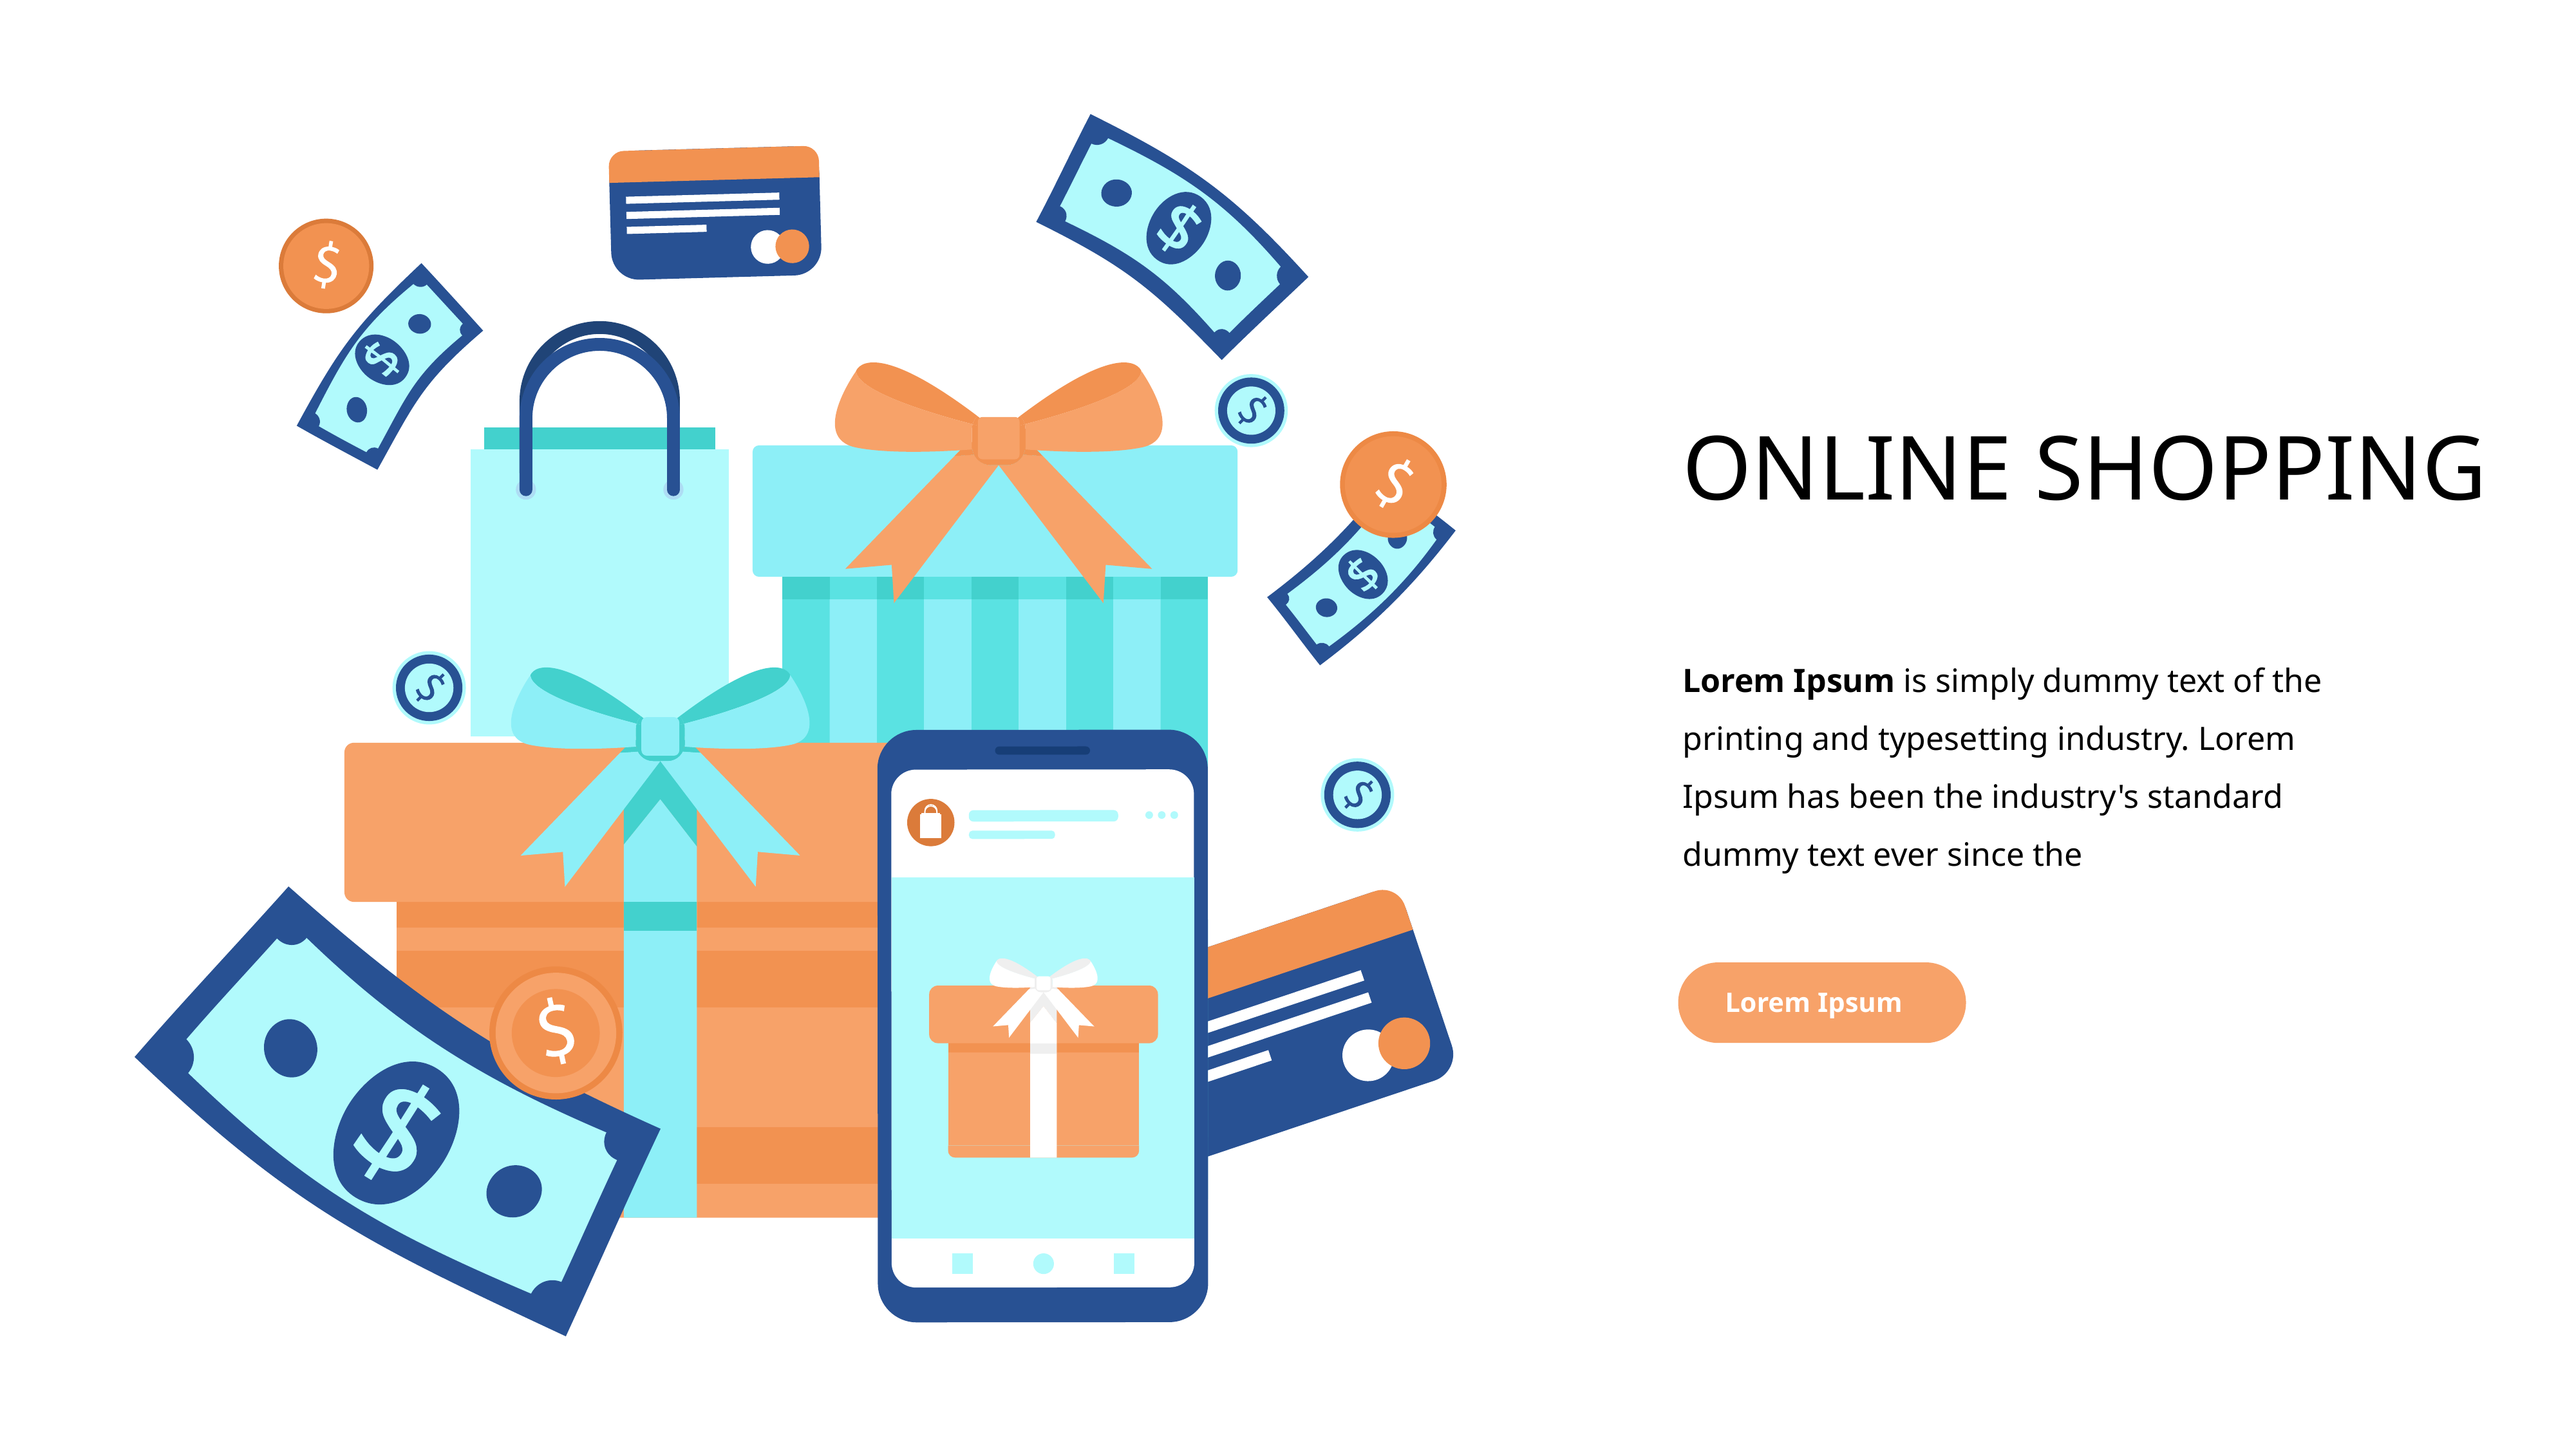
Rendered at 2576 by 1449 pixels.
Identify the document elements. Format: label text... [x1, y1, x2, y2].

text_box Lorem Ipsum is simply dummy text of the printing and typesetting industry. Lorem Ipsum has been the industry's standard dummy text ever since the [1673, 636, 2369, 878]
text_box ONLINE SHOPPING [1673, 406, 2515, 523]
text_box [131, 111, 1456, 1338]
text_box Lorem Ipsum [1715, 980, 1919, 1022]
text_box [1678, 962, 1966, 1043]
